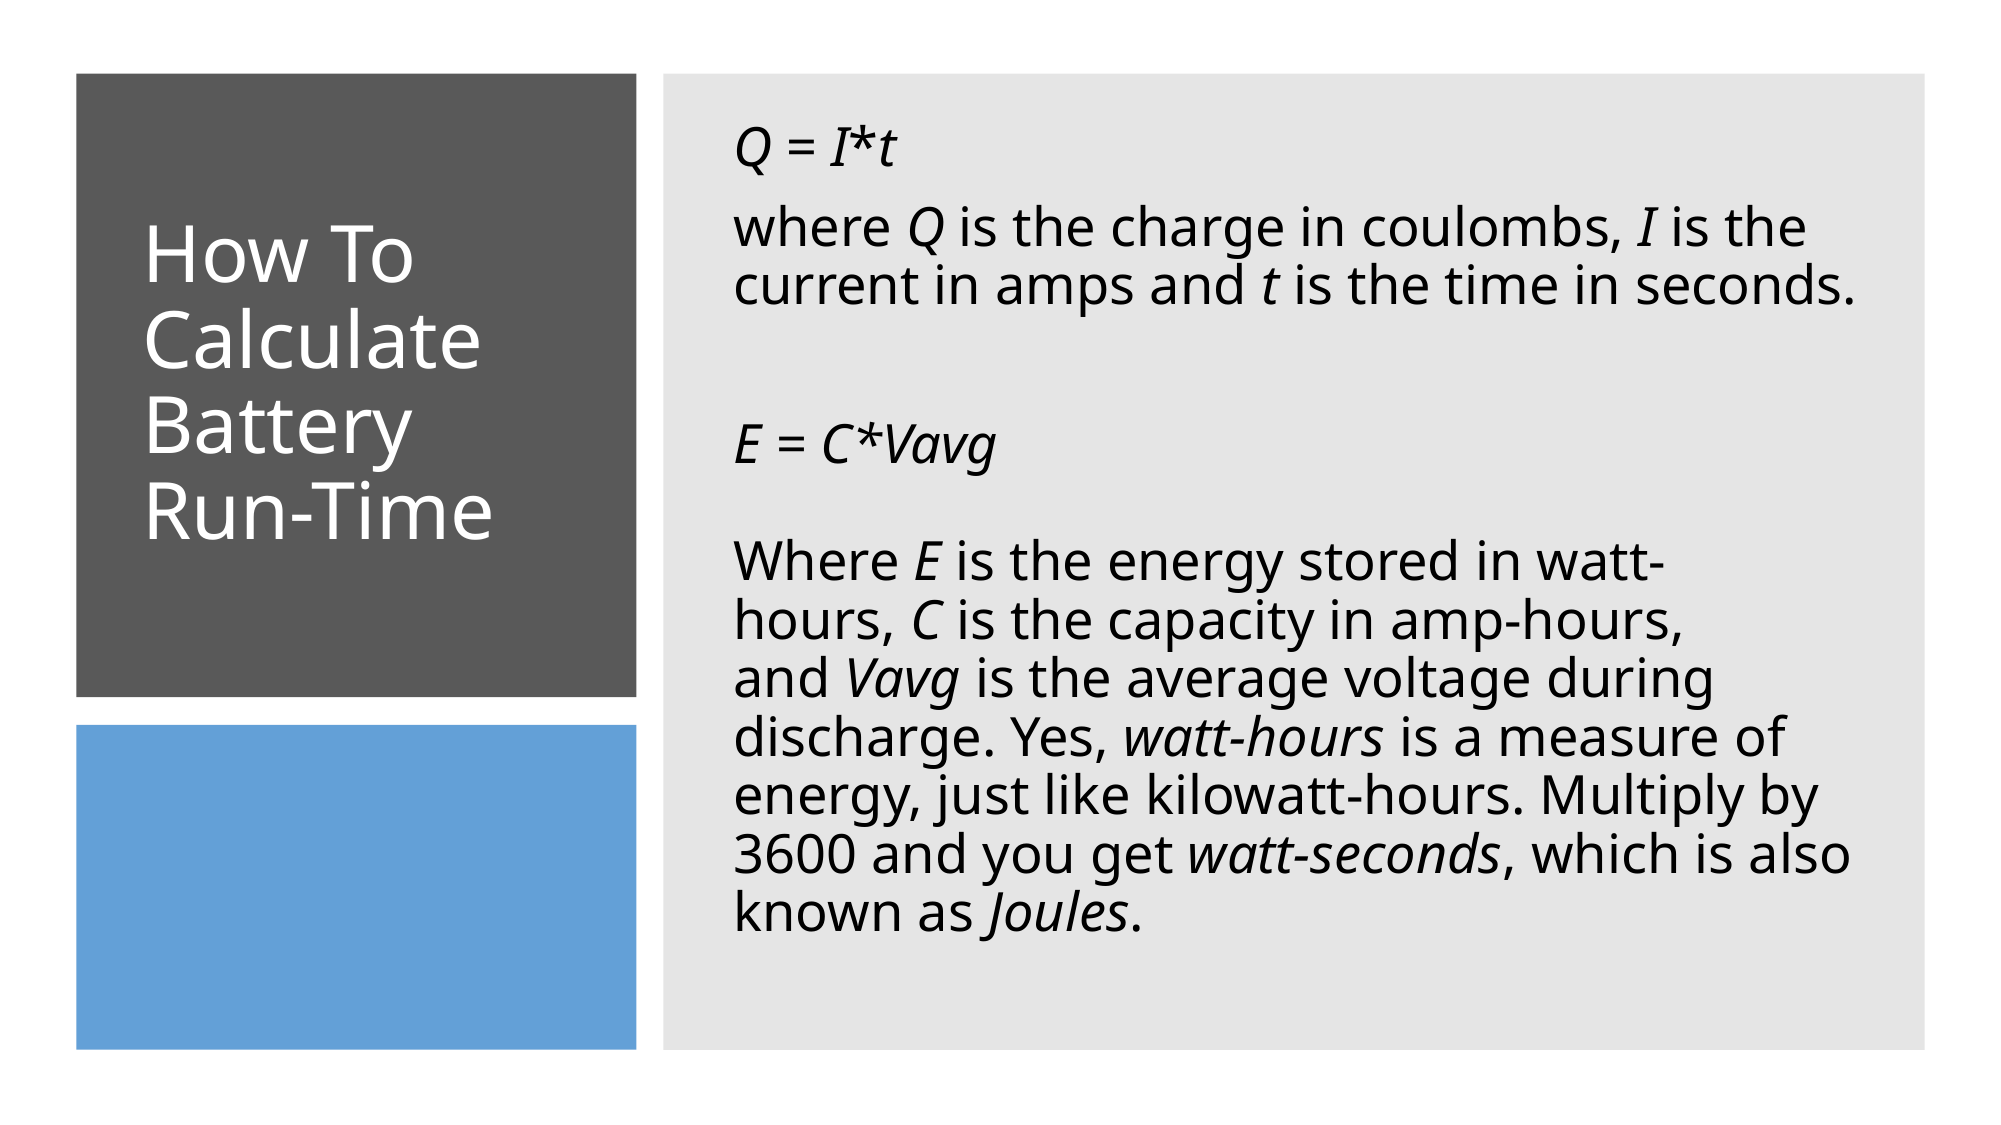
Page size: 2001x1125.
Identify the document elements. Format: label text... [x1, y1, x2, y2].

title How To Calculate Battery Run-Time [127, 120, 595, 652]
text_box [75, 72, 637, 698]
text_box [75, 724, 637, 1051]
text_box [662, 72, 1926, 1051]
list Q = I*t where Q is the charge in coulombs, I is the current in amps and t is the time in seconds. E = C*Vavg Where E is the energy stored in watt-hours, C is the capacity in amp-hours, and Vavg is the average voltage during discharge. Yes, watt-hours is a measure of energy, just like kilowatt-hours. Multiply by 3600 and you get watt-seconds, which is also known as Joules. [718, 112, 1873, 1011]
